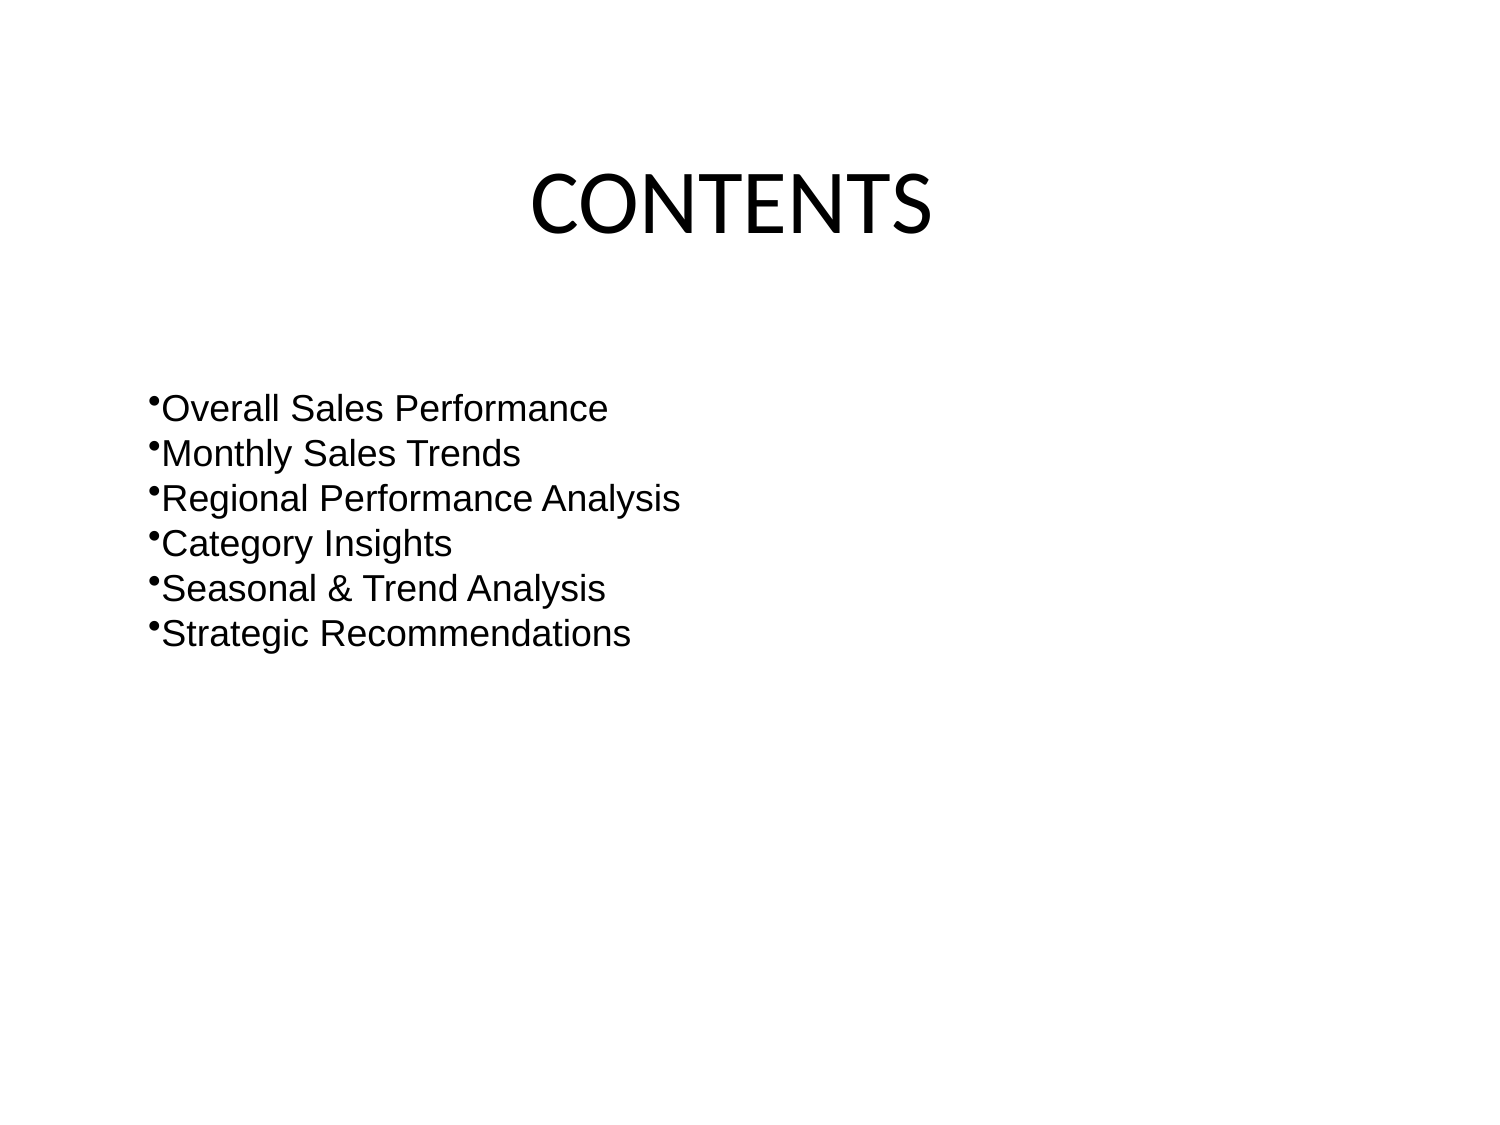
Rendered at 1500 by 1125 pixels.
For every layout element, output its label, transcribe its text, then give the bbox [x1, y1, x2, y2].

title CONTENTS [94, 76, 1370, 318]
subtitle Overall Sales Performance Monthly Sales Trends Regional Performance Analysis Category Insights Seasonal & Trend Analysis Strategic Recommendations [133, 207, 1184, 875]
